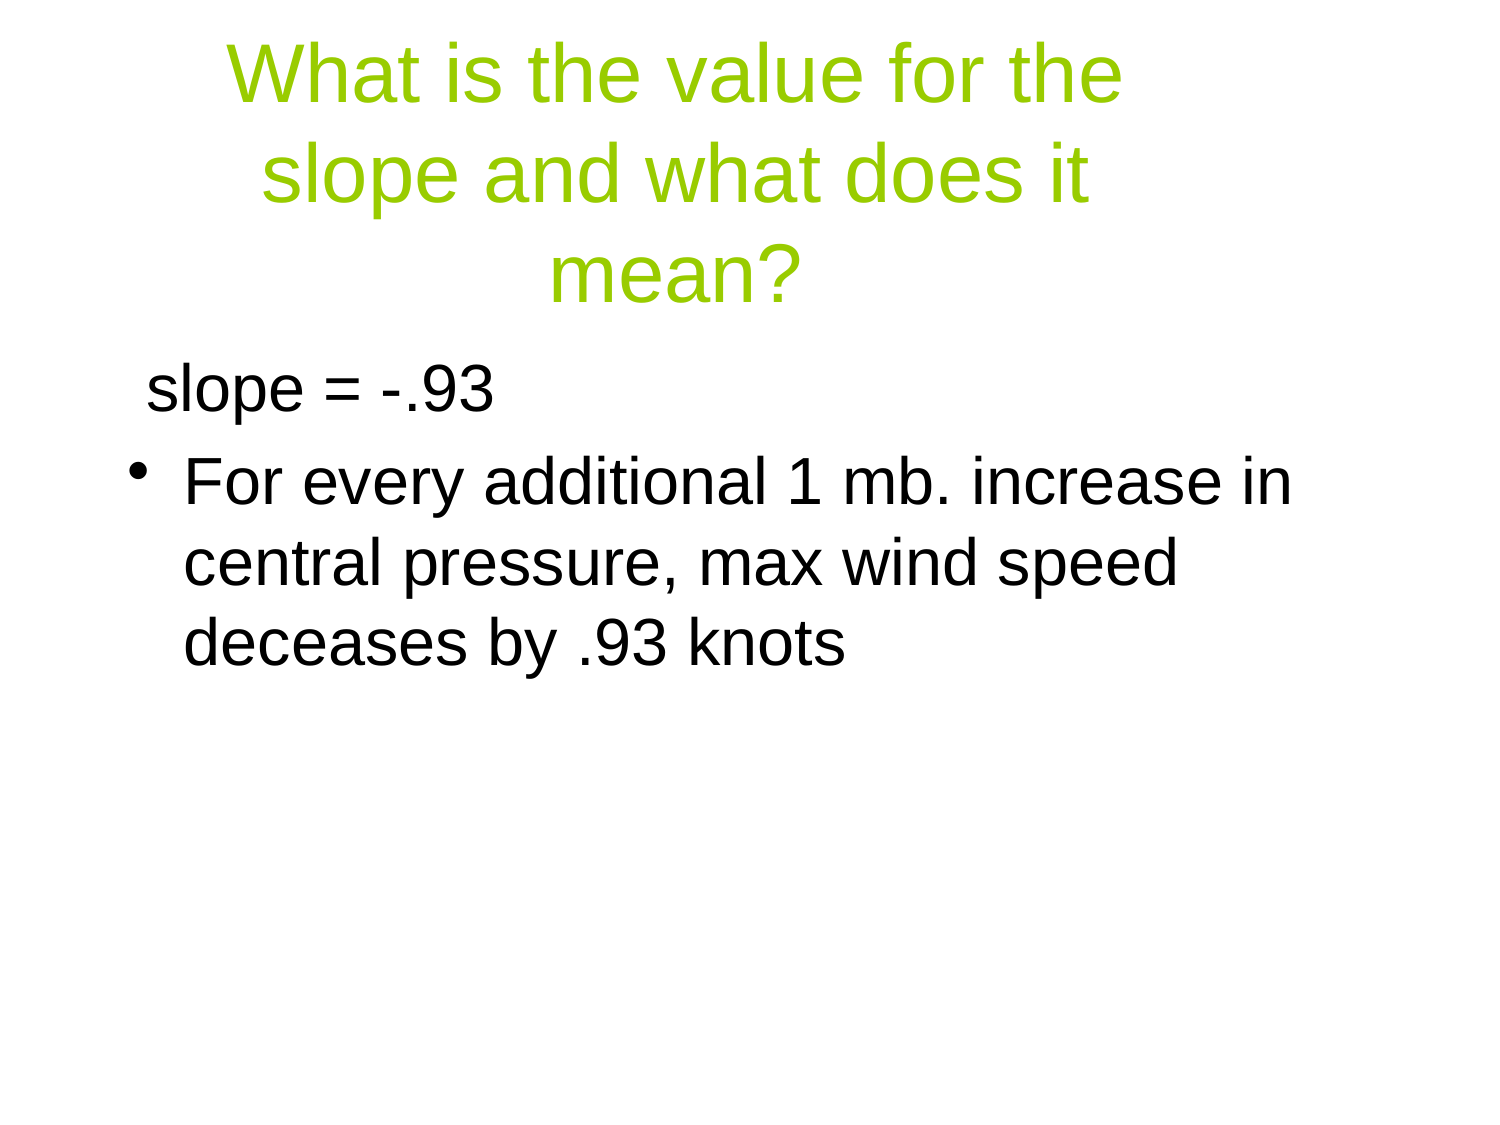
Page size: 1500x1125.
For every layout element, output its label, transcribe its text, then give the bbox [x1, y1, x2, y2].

title What is the value for the slope and what does it mean? [112, 24, 1240, 313]
list slope = -.93 For every additional 1 mb. increase in central pressure, max wind speed deceases by .93 knots [112, 337, 1376, 938]
